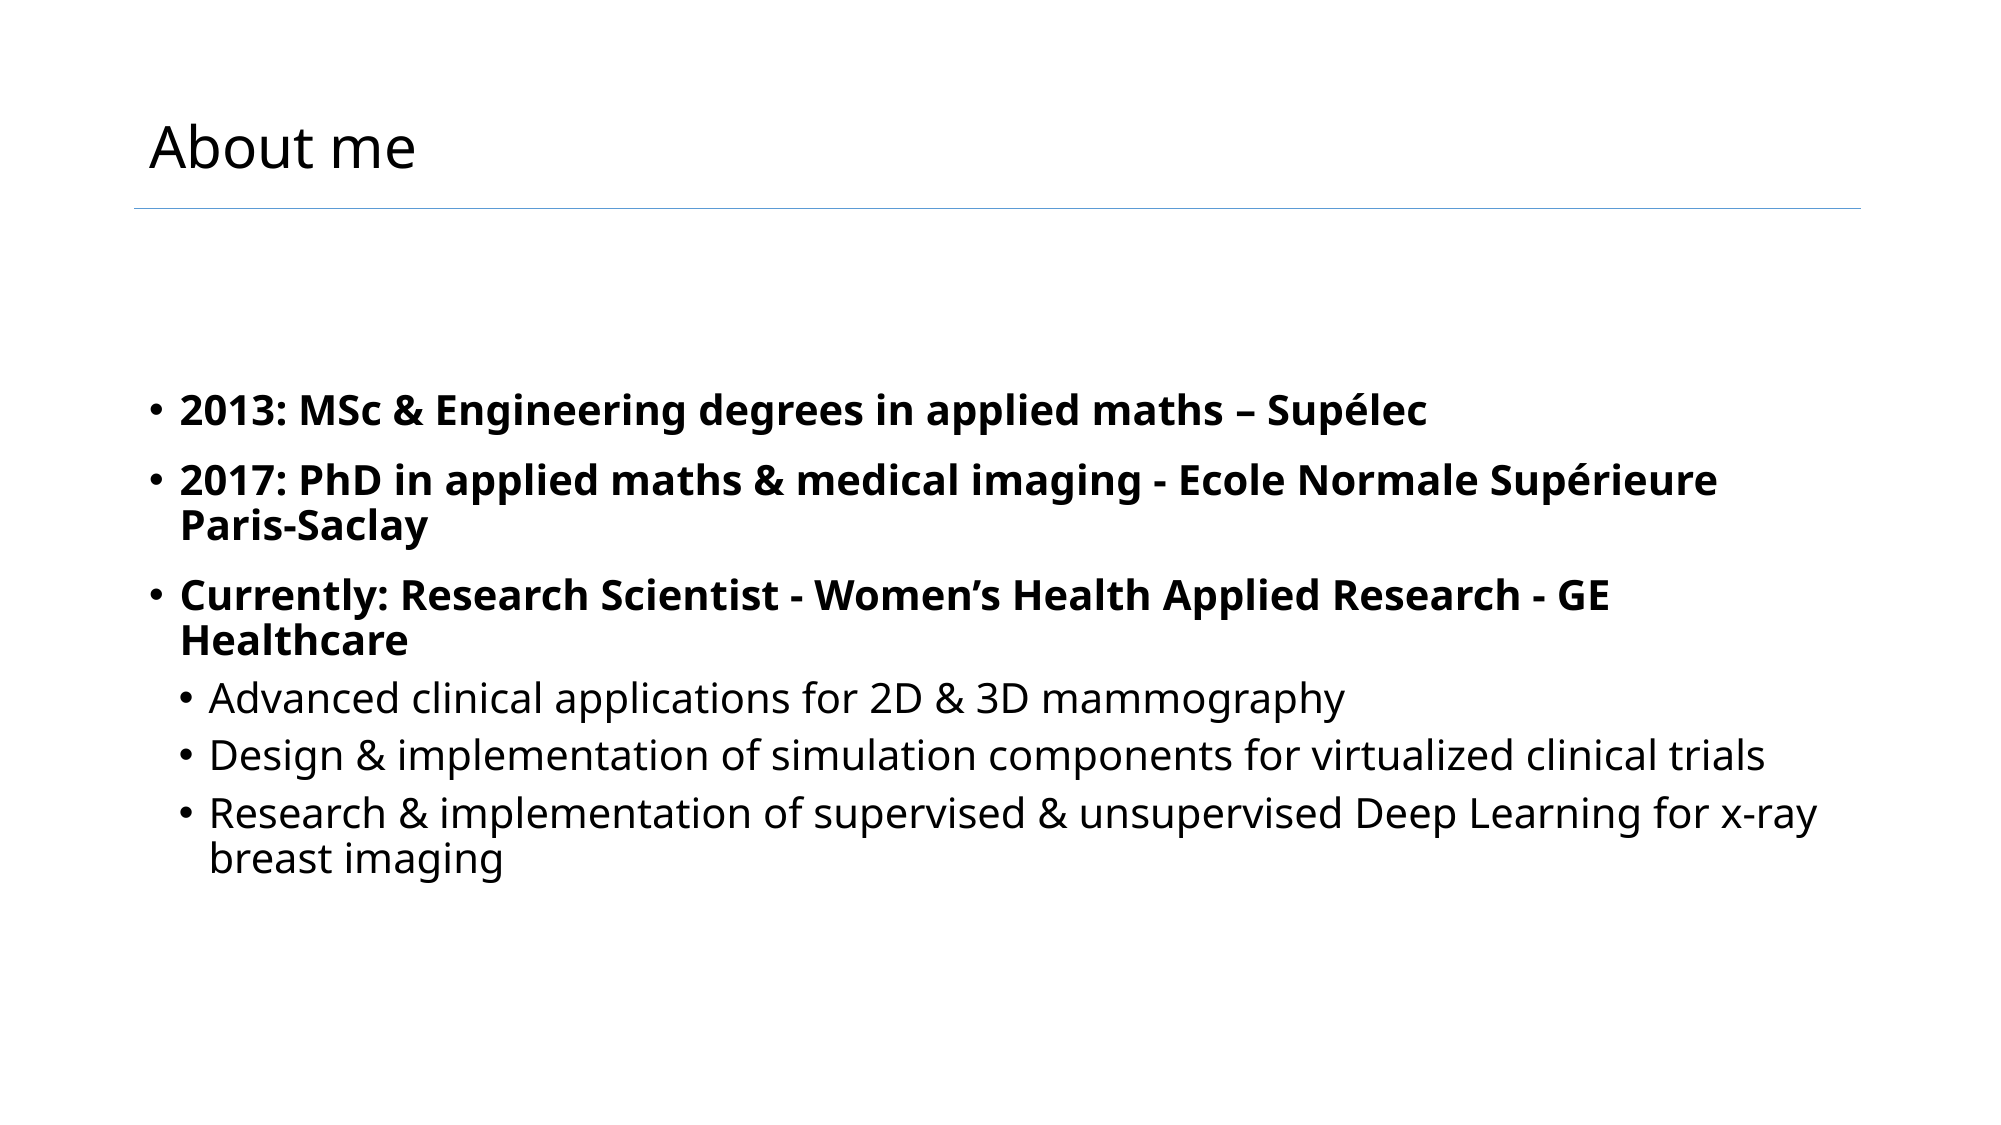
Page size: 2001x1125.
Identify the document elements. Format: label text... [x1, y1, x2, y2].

text_box 2013: MSc & Engineering degrees in applied maths – Supélec 2017: PhD in applied maths & medical imaging - Ecole Normale Supérieure Paris-Saclay Currently: Research Scientist - Women’s Health Applied Research - GE Healthcare Advanced clinical applications for 2D & 3D mammography Design & implementation of simulation components for virtualized clinical trials Research & implementation of supervised & unsupervised Deep Learning for x-ray breast imaging [134, 382, 1861, 890]
text_box About me [134, 102, 1440, 188]
